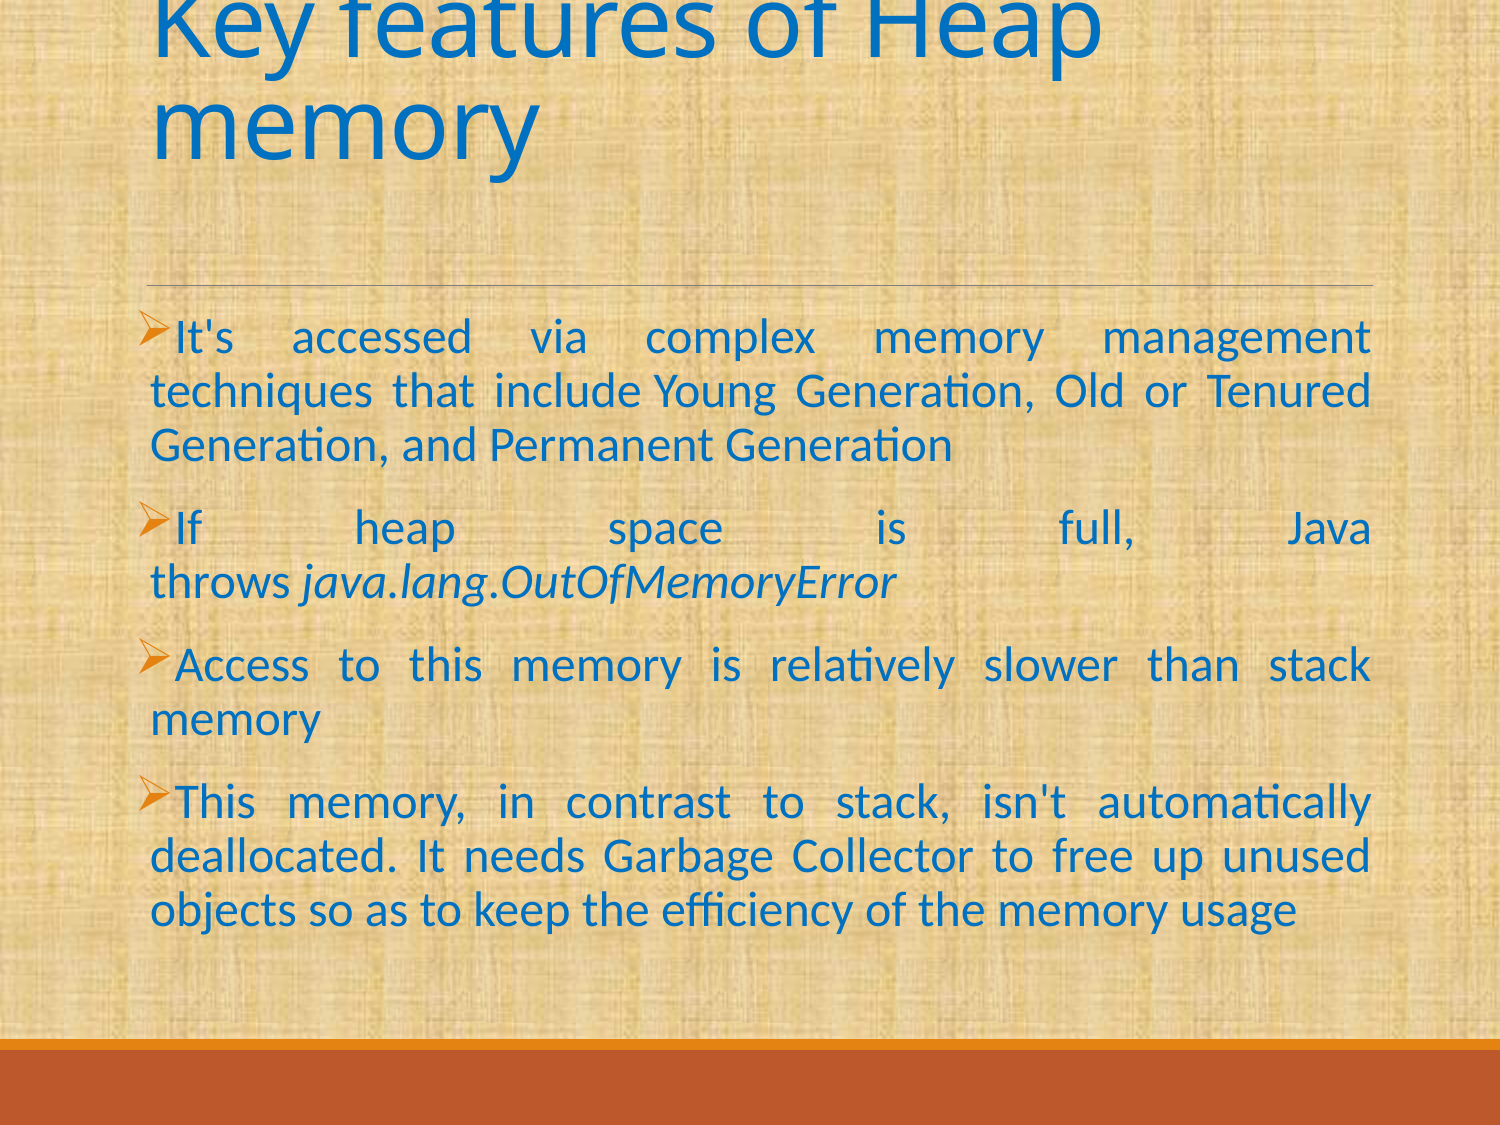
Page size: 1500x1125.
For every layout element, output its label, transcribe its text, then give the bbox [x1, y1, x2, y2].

list It's accessed via complex memory management techniques that include Young Generation, Old or Tenured Generation, and Permanent Generation If heap space is full, Java throws java.lang.OutOfMemoryError Access to this memory is relatively slower than stack memory This memory, in contrast to stack, isn't automatically deallocated. It needs Garbage Collector to free up unused objects so as to keep the efficiency of the memory usage [134, 302, 1373, 963]
title Key features of Heap memory [134, 47, 1373, 188]
picture [0, 0, 1500, 1039]
